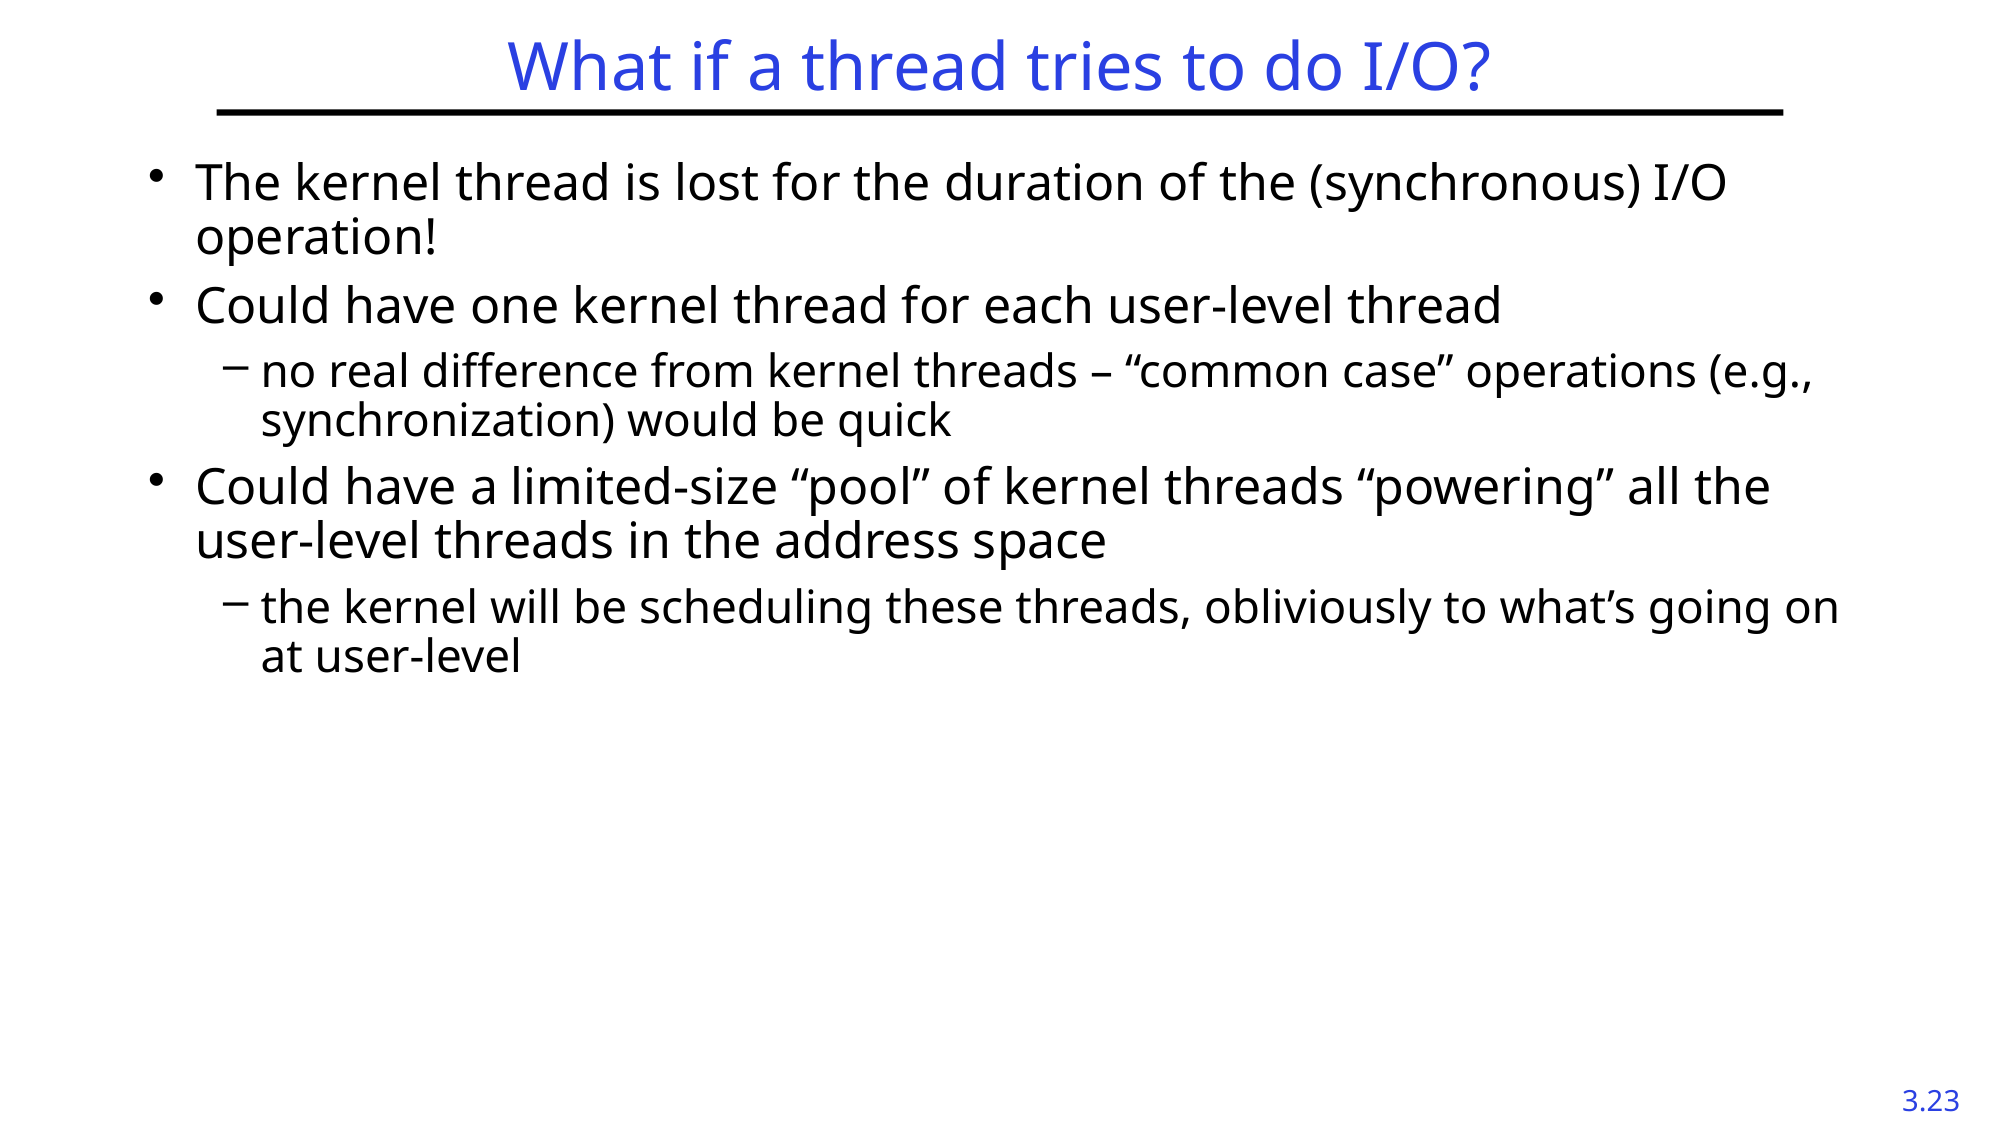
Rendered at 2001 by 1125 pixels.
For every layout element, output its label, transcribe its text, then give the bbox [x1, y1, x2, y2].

list The kernel thread is lost for the duration of the (synchronous) I/O operation! Could have one kernel thread for each user-level thread no real difference from kernel threads – “common case” operations (e.g., synchronization) would be quick Could have a limited-size “pool” of kernel threads “powering” all the user-level threads in the address space the kernel will be scheduling these threads, obliviously to what’s going on at user-level [133, 149, 1867, 988]
title What if a thread tries to do I/O? [216, 24, 1784, 113]
